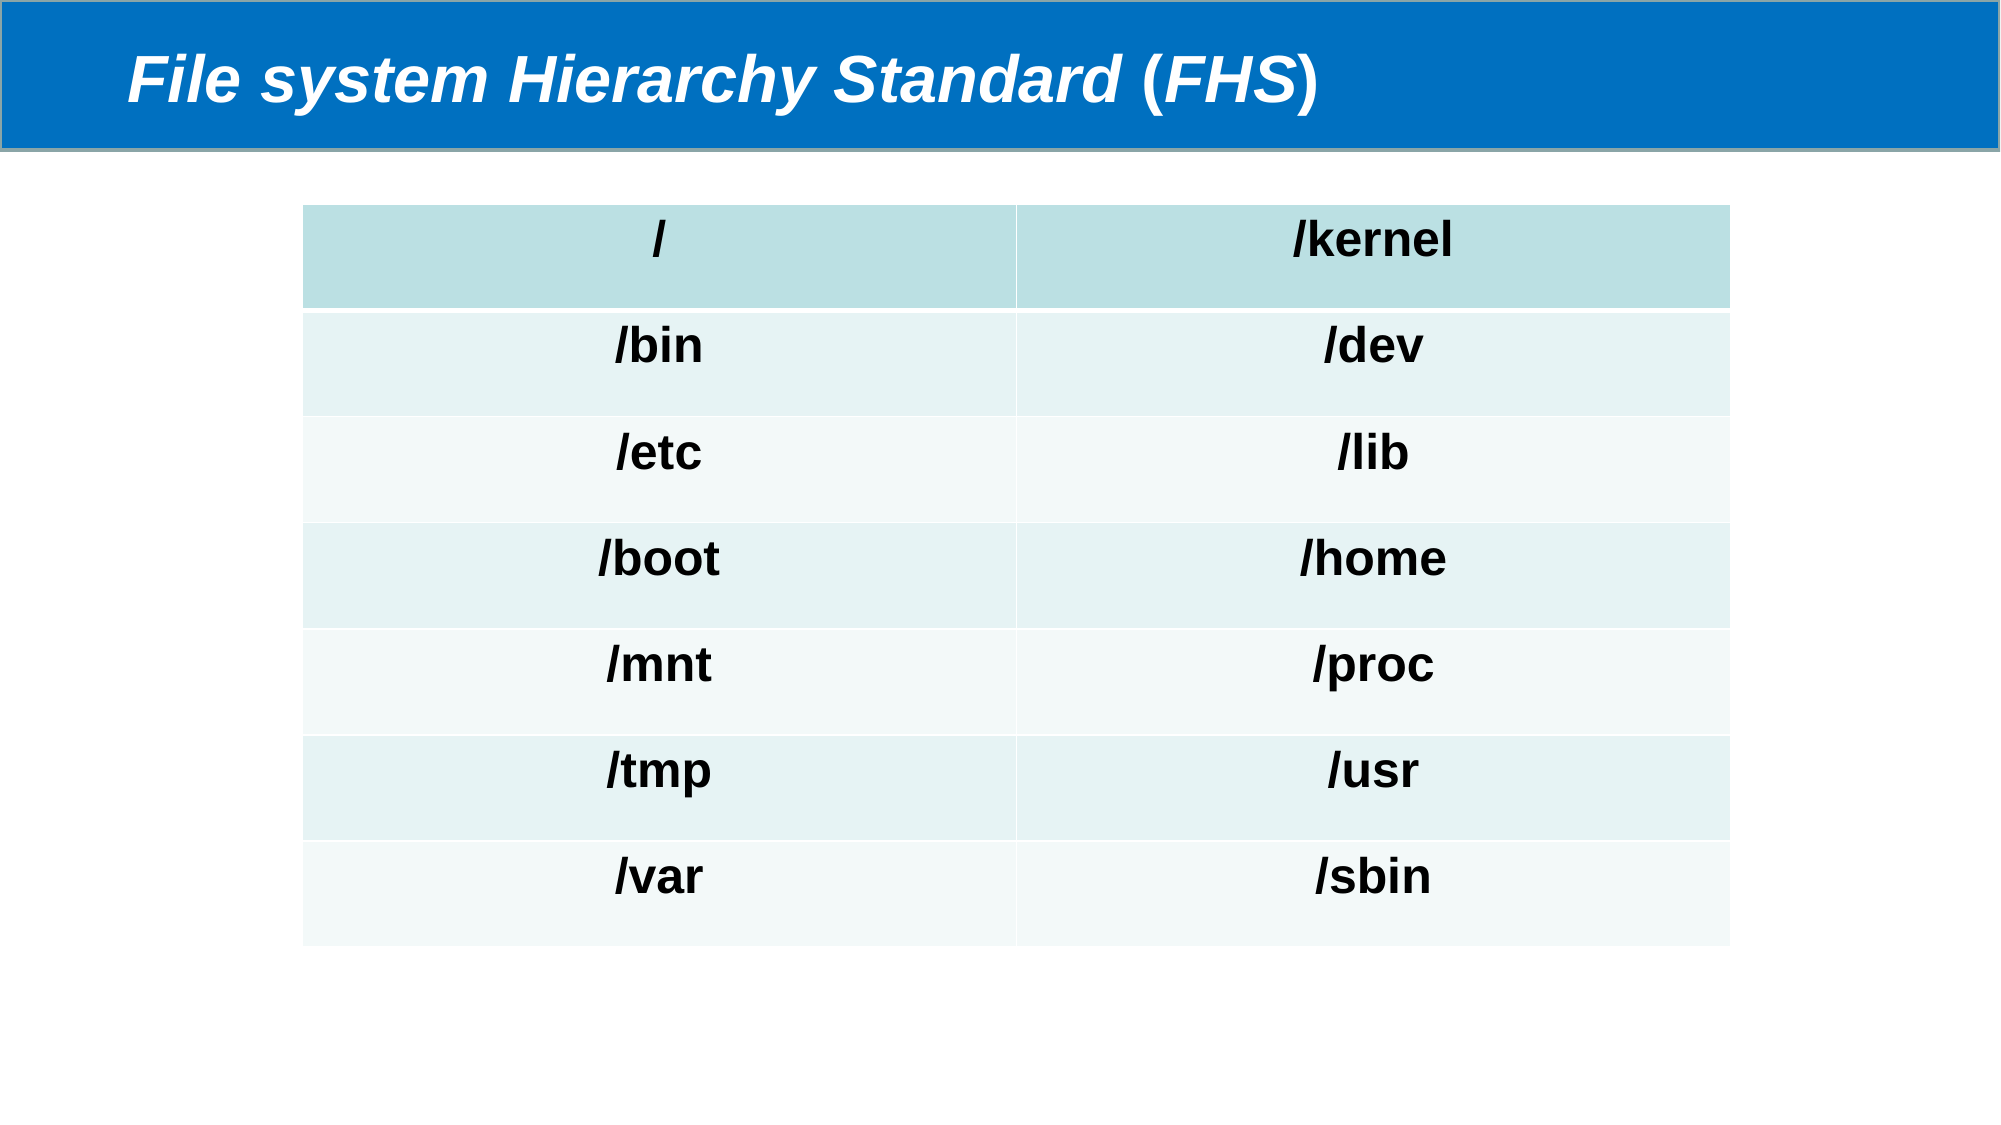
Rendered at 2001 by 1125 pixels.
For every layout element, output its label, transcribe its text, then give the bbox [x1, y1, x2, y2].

title File system Hierarchy Standard (FHS) [112, 0, 1745, 152]
table_cell /var [303, 842, 1016, 946]
table_cell /usr [1017, 736, 1730, 840]
table_cell /mnt [303, 630, 1016, 734]
table_header /kernel [1017, 205, 1730, 308]
table_cell /proc [1017, 630, 1730, 734]
table_cell /lib [1017, 417, 1730, 522]
table_cell /etc [303, 417, 1016, 522]
table_cell /tmp [303, 736, 1016, 840]
table_cell /dev [1017, 313, 1730, 416]
table_cell /boot [303, 523, 1016, 628]
table_cell /bin [303, 313, 1016, 416]
table_header / [303, 205, 1016, 308]
table_cell /home [1017, 523, 1730, 628]
table_cell /sbin [1017, 842, 1730, 946]
